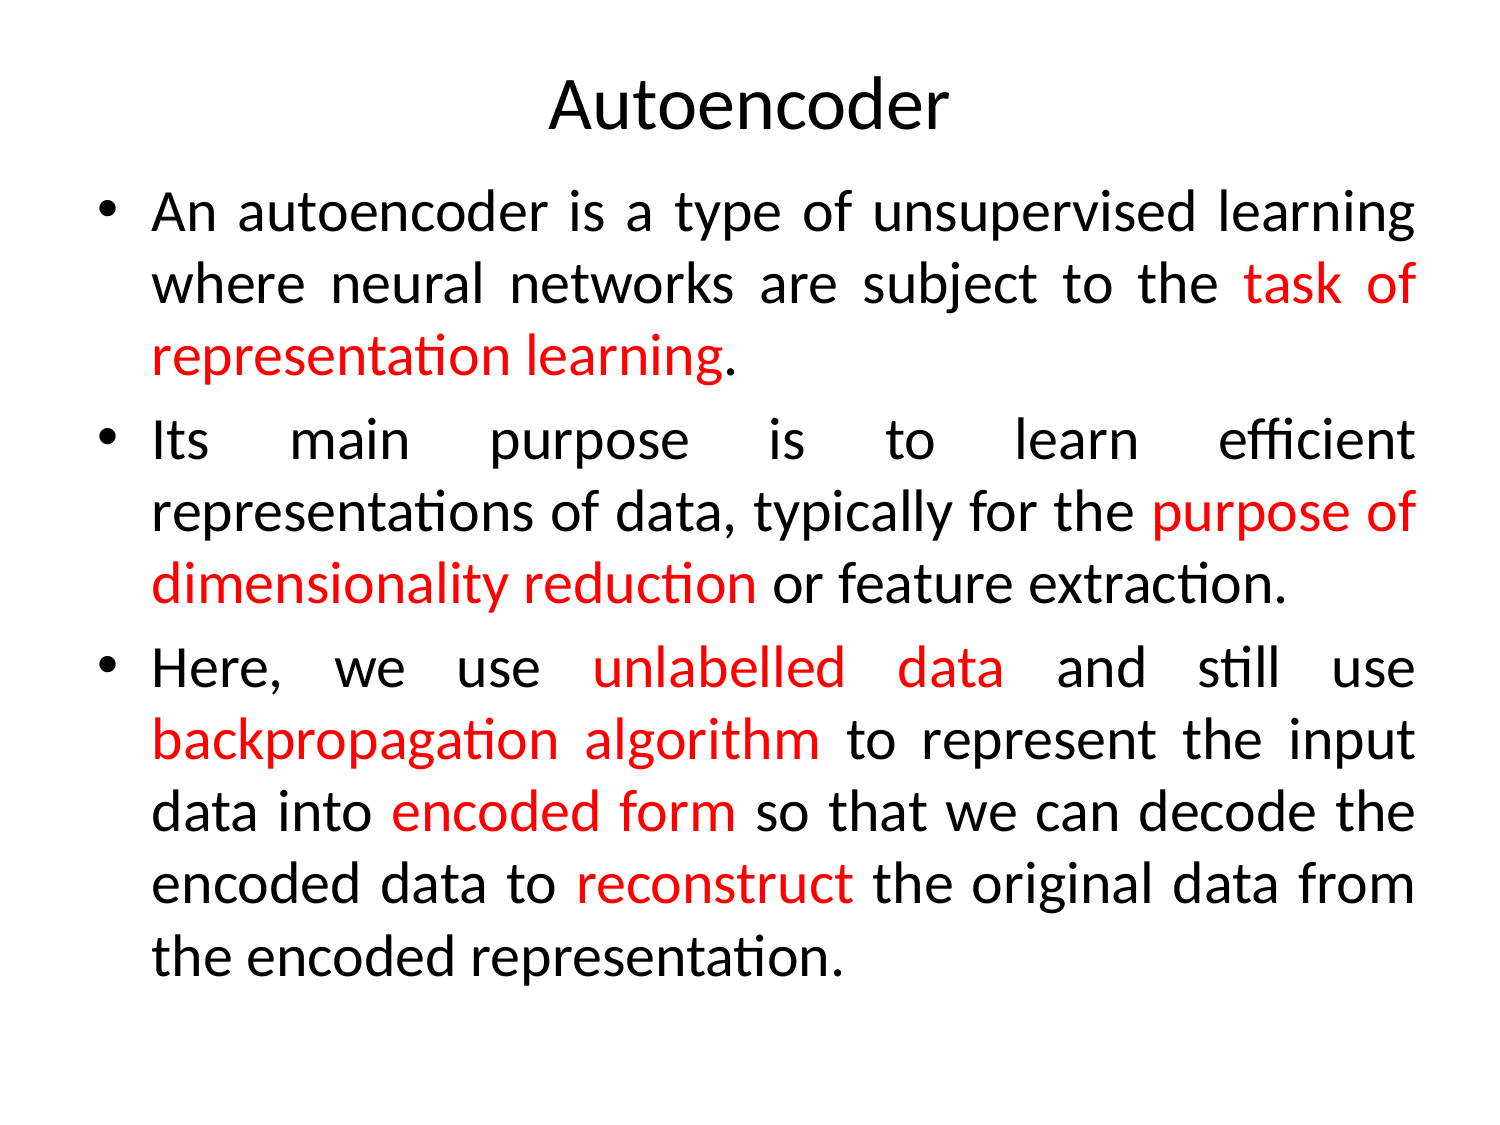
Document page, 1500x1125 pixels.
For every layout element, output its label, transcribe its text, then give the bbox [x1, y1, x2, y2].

title Autoencoder [75, 45, 1425, 153]
list An autoencoder is a type of unsupervised learning where neural networks are subject to the task of representation learning. Its main purpose is to learn efficient representations of data, typically for the purpose of dimensionality reduction or feature extraction. Here, we use unlabelled data and still use backpropagation algorithm to represent the input data into encoded form so that we can decode the encoded data to reconstruct the original data from the encoded representation. [82, 164, 1432, 1005]
